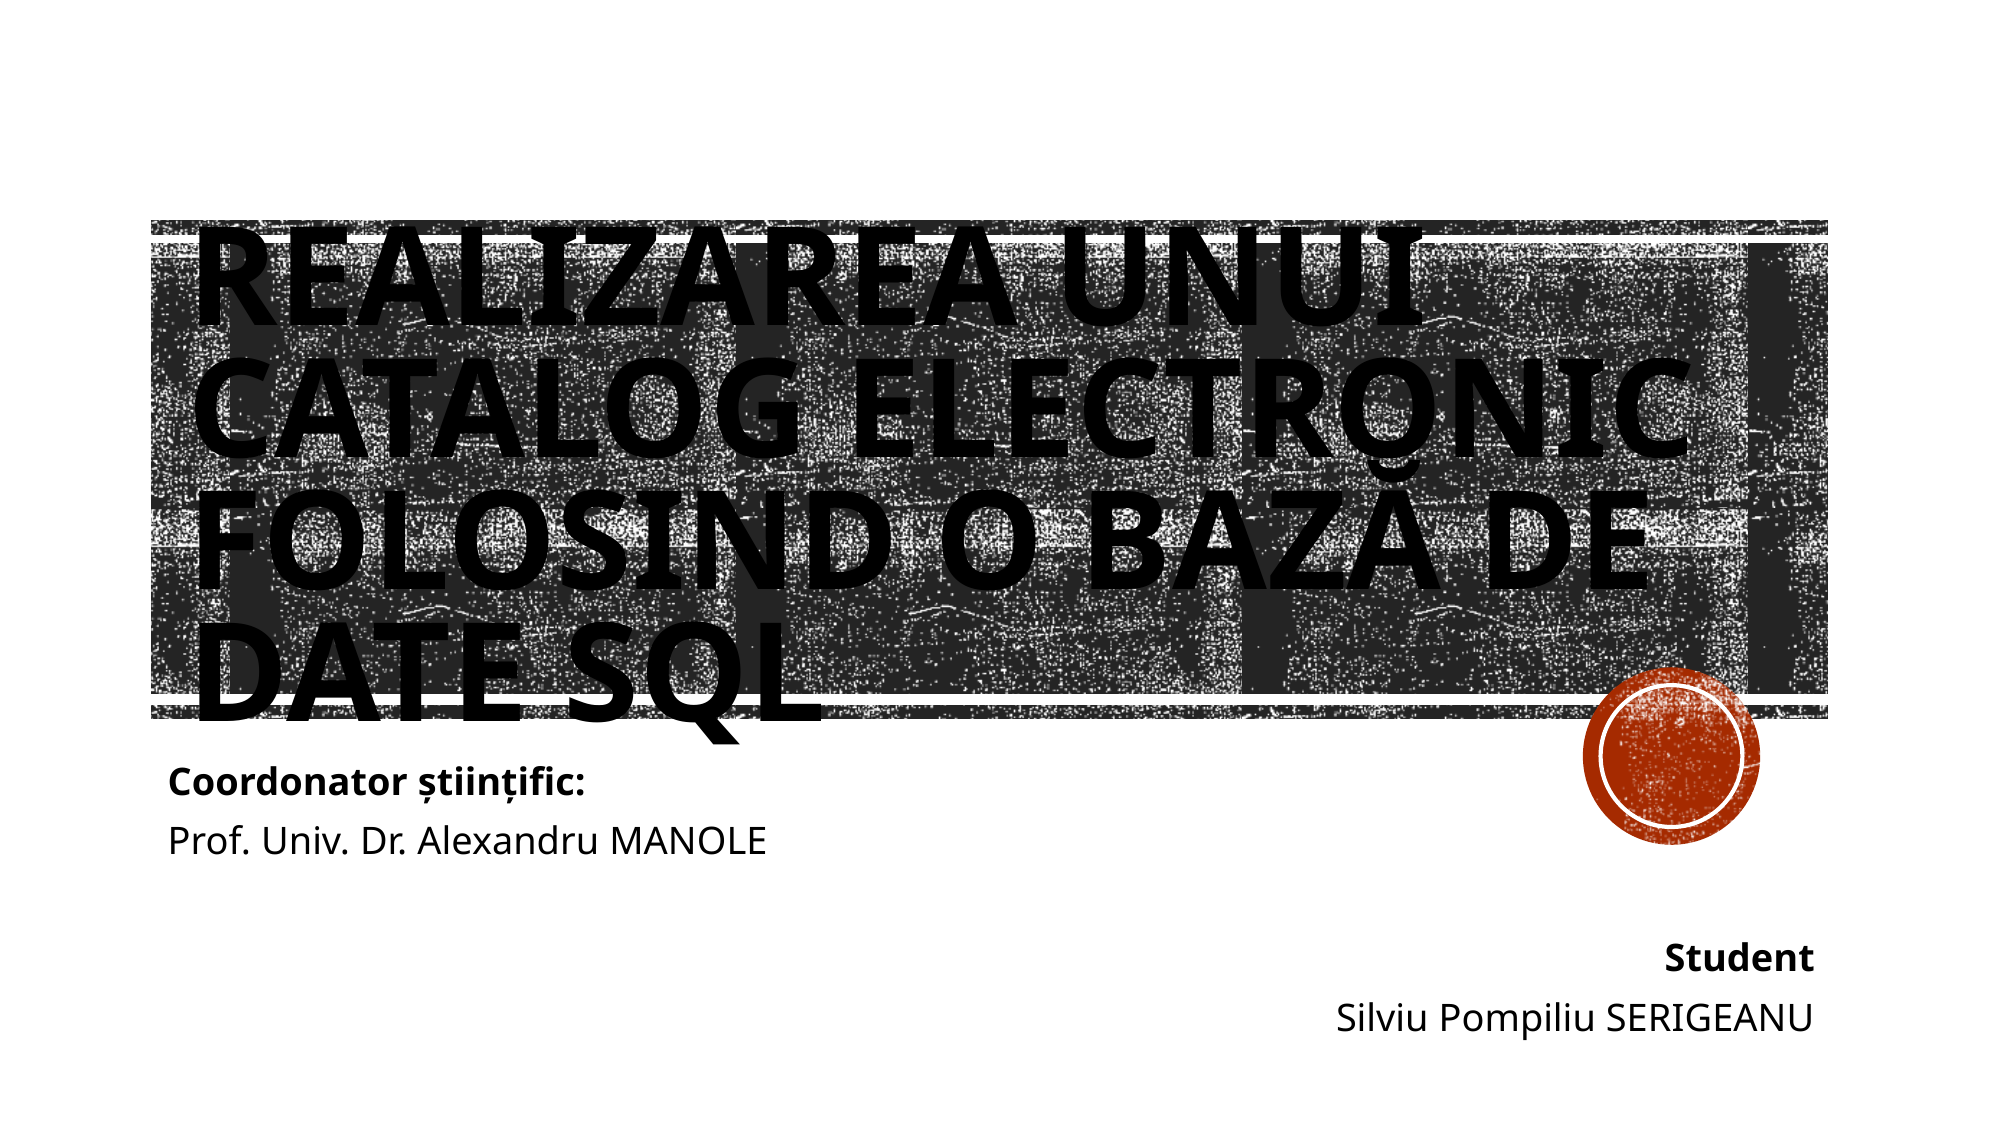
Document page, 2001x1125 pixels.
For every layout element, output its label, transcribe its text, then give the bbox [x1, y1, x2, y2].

title REALIZAREA UNUI CATALOG ELECTRONIC FOLOSIND O BAZĂ DE DATE SQL [172, 234, 1808, 694]
subtitle Coordonator științific: Prof. Univ. Dr. Alexandru MANOLE Student Silviu Pompiliu SERIGEANU [152, 694, 1830, 1049]
